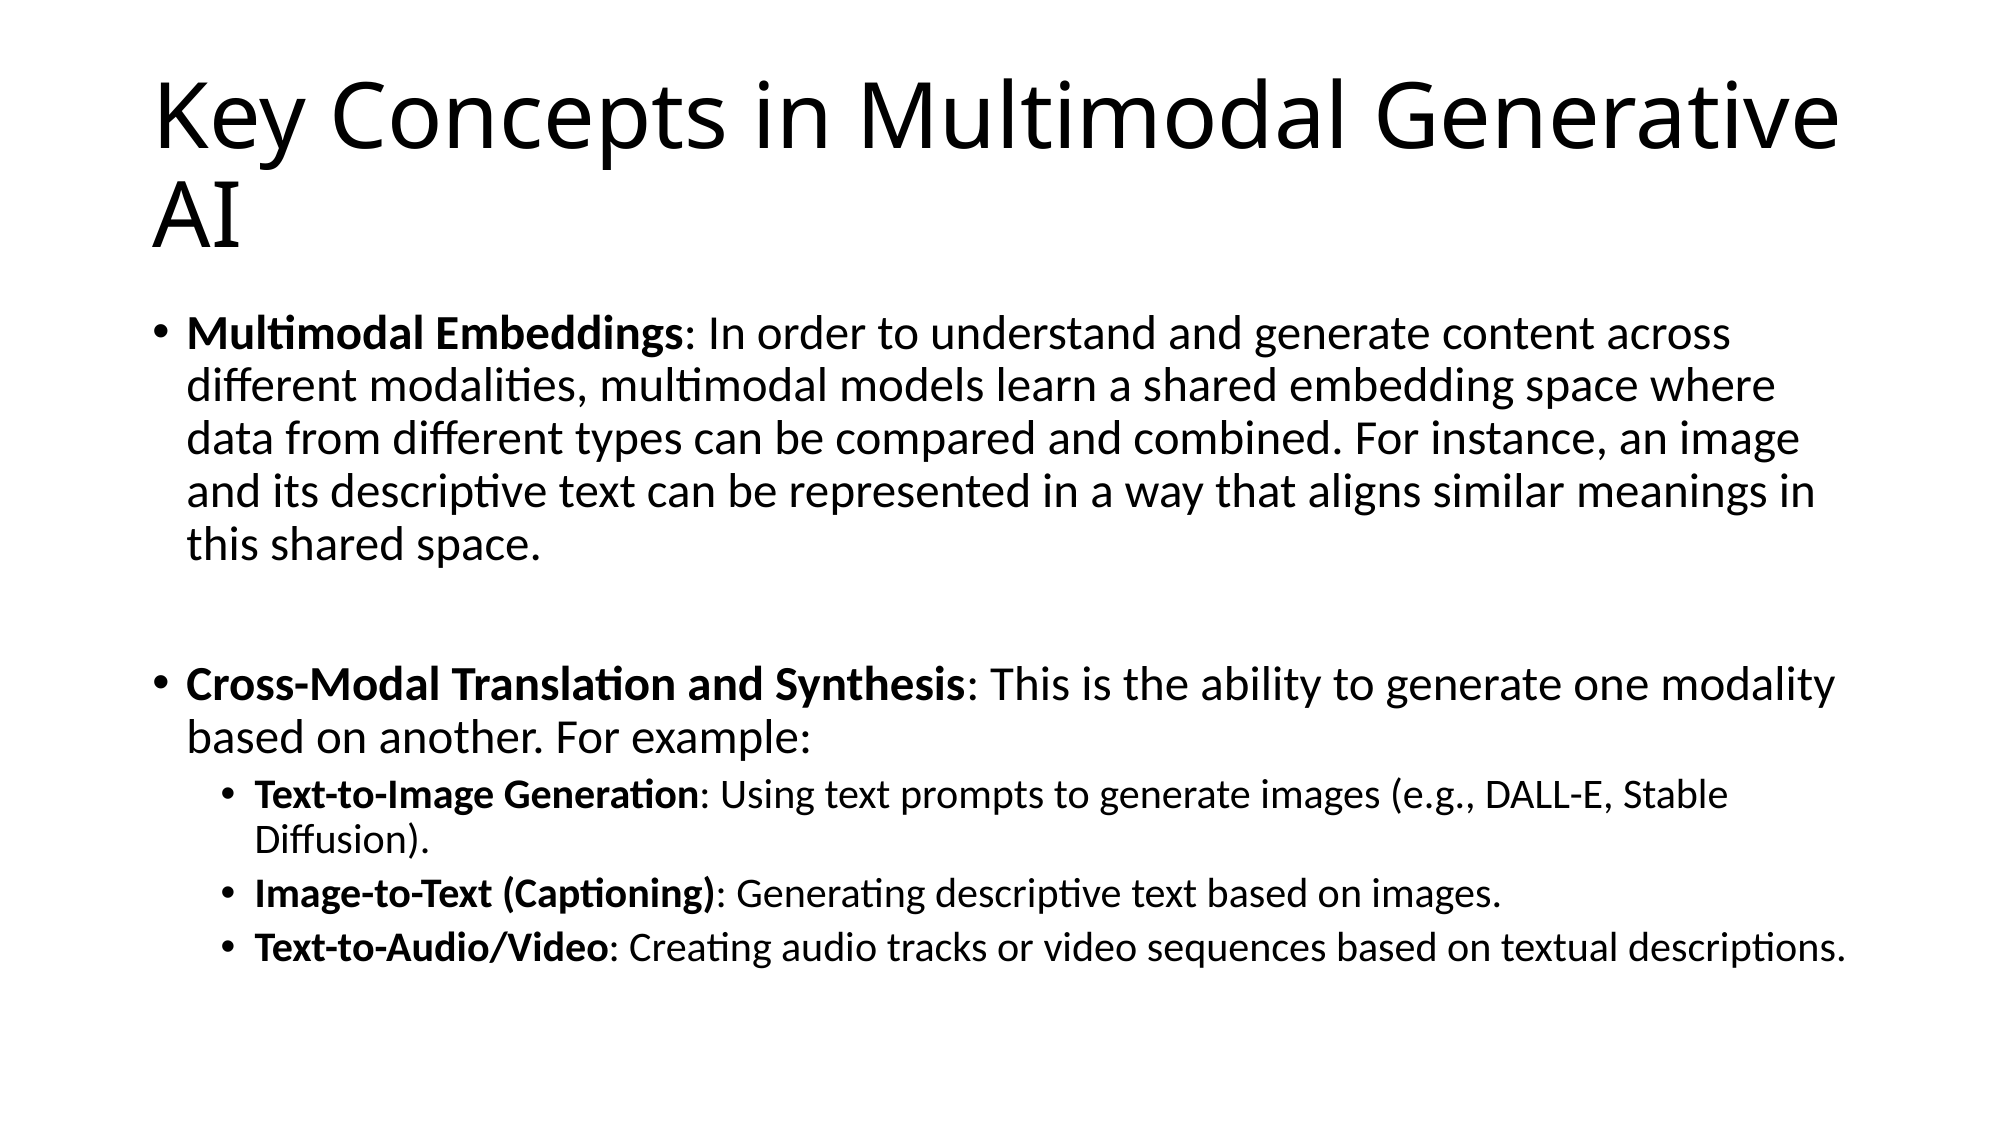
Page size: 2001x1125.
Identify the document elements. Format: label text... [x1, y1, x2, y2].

list Multimodal Embeddings: In order to understand and generate content across different modalities, multimodal models learn a shared embedding space where data from different types can be compared and combined. For instance, an image and its descriptive text can be represented in a way that aligns similar meanings in this shared space. Cross-Modal Translation and Synthesis: This is the ability to generate one modality based on another. For example: Text-to-Image Generation: Using text prompts to generate images (e.g., DALL-E, Stable Diffusion). Image-to-Text (Captioning): Generating descriptive text based on images. Text-to-Audio/Video: Creating audio tracks or video sequences based on textual descriptions. [137, 299, 1863, 1014]
title Key Concepts in Multimodal Generative AI [137, 59, 1863, 278]
